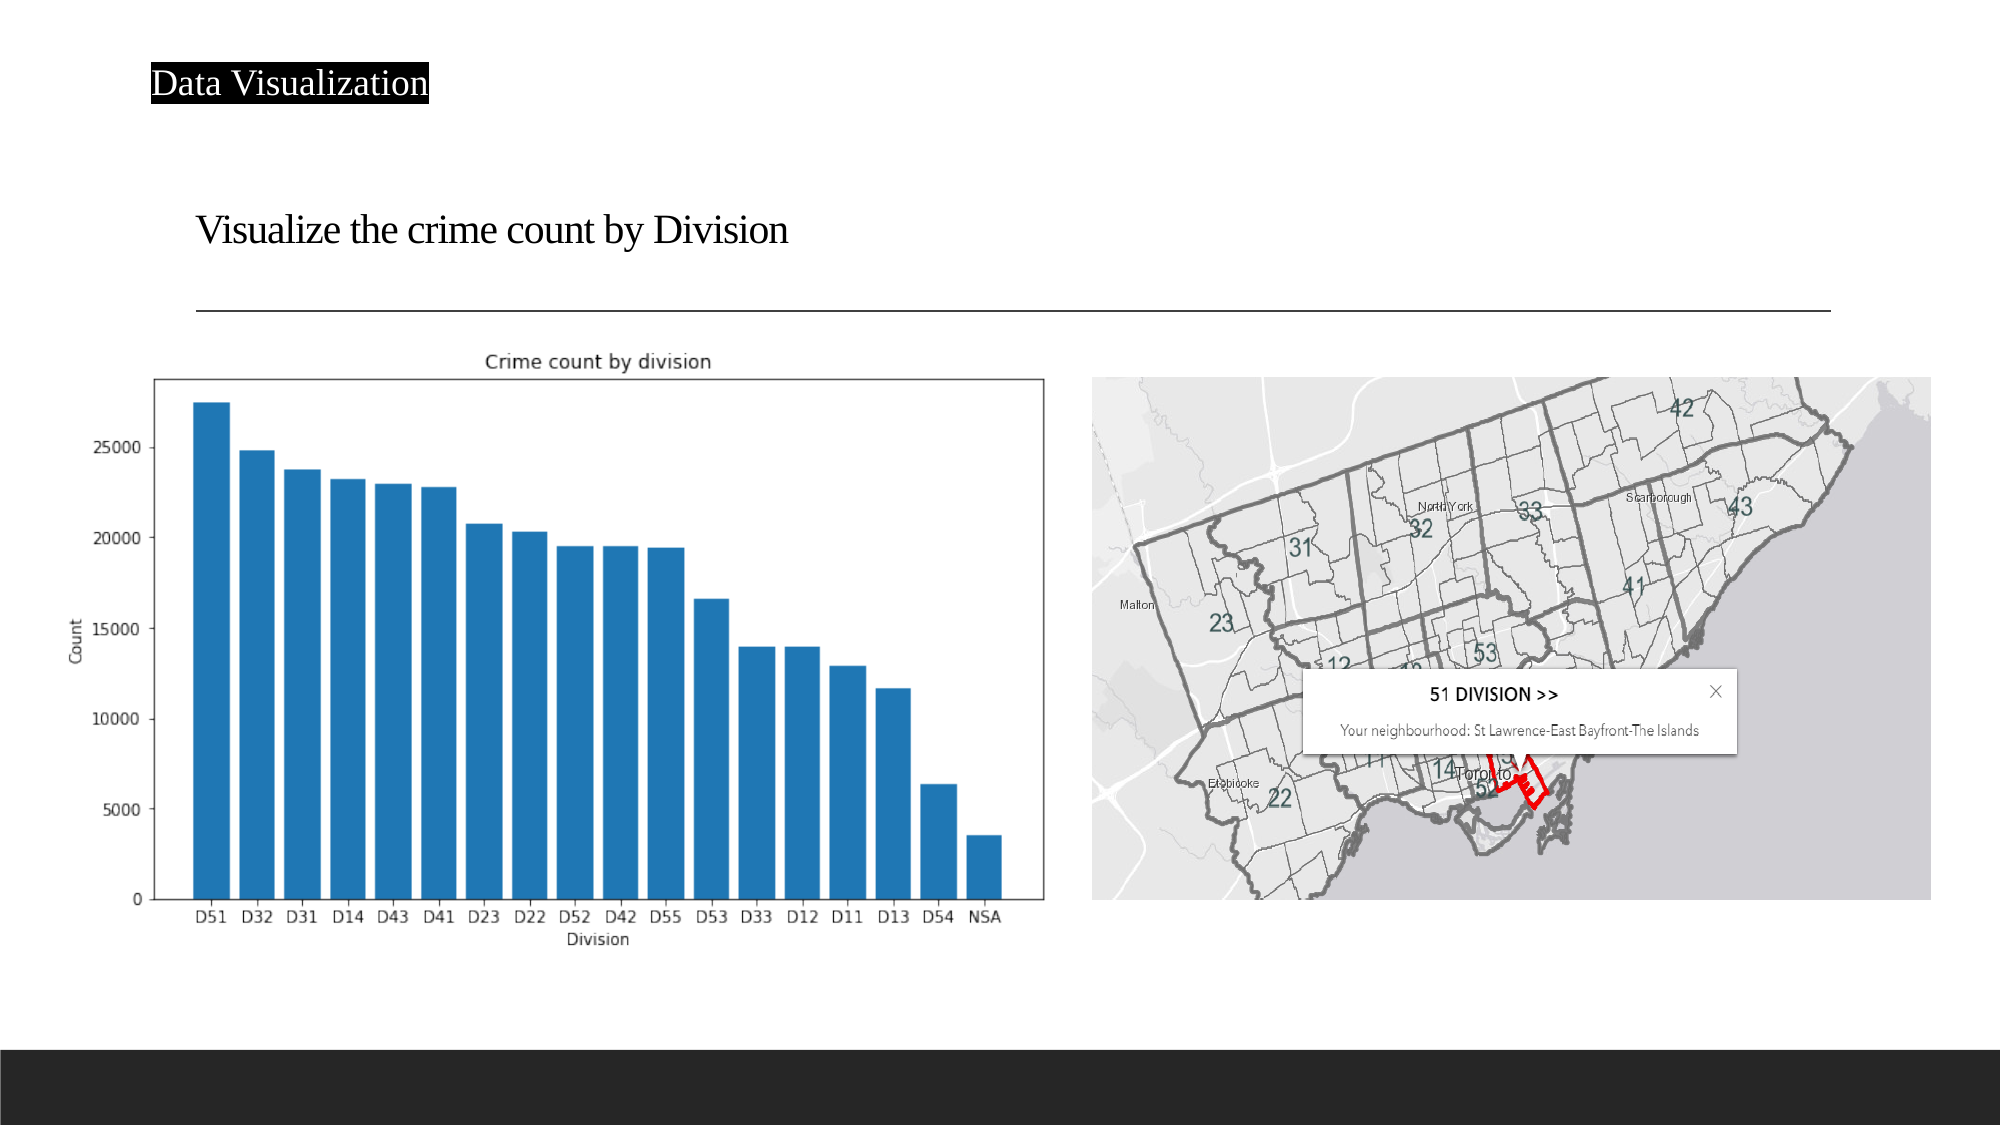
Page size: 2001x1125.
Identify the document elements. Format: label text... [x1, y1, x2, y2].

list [57, 342, 1054, 961]
picture [1091, 376, 1931, 901]
title Visualize the crime count by Division [180, 195, 1830, 305]
text_box Data Visualization [136, 50, 556, 111]
